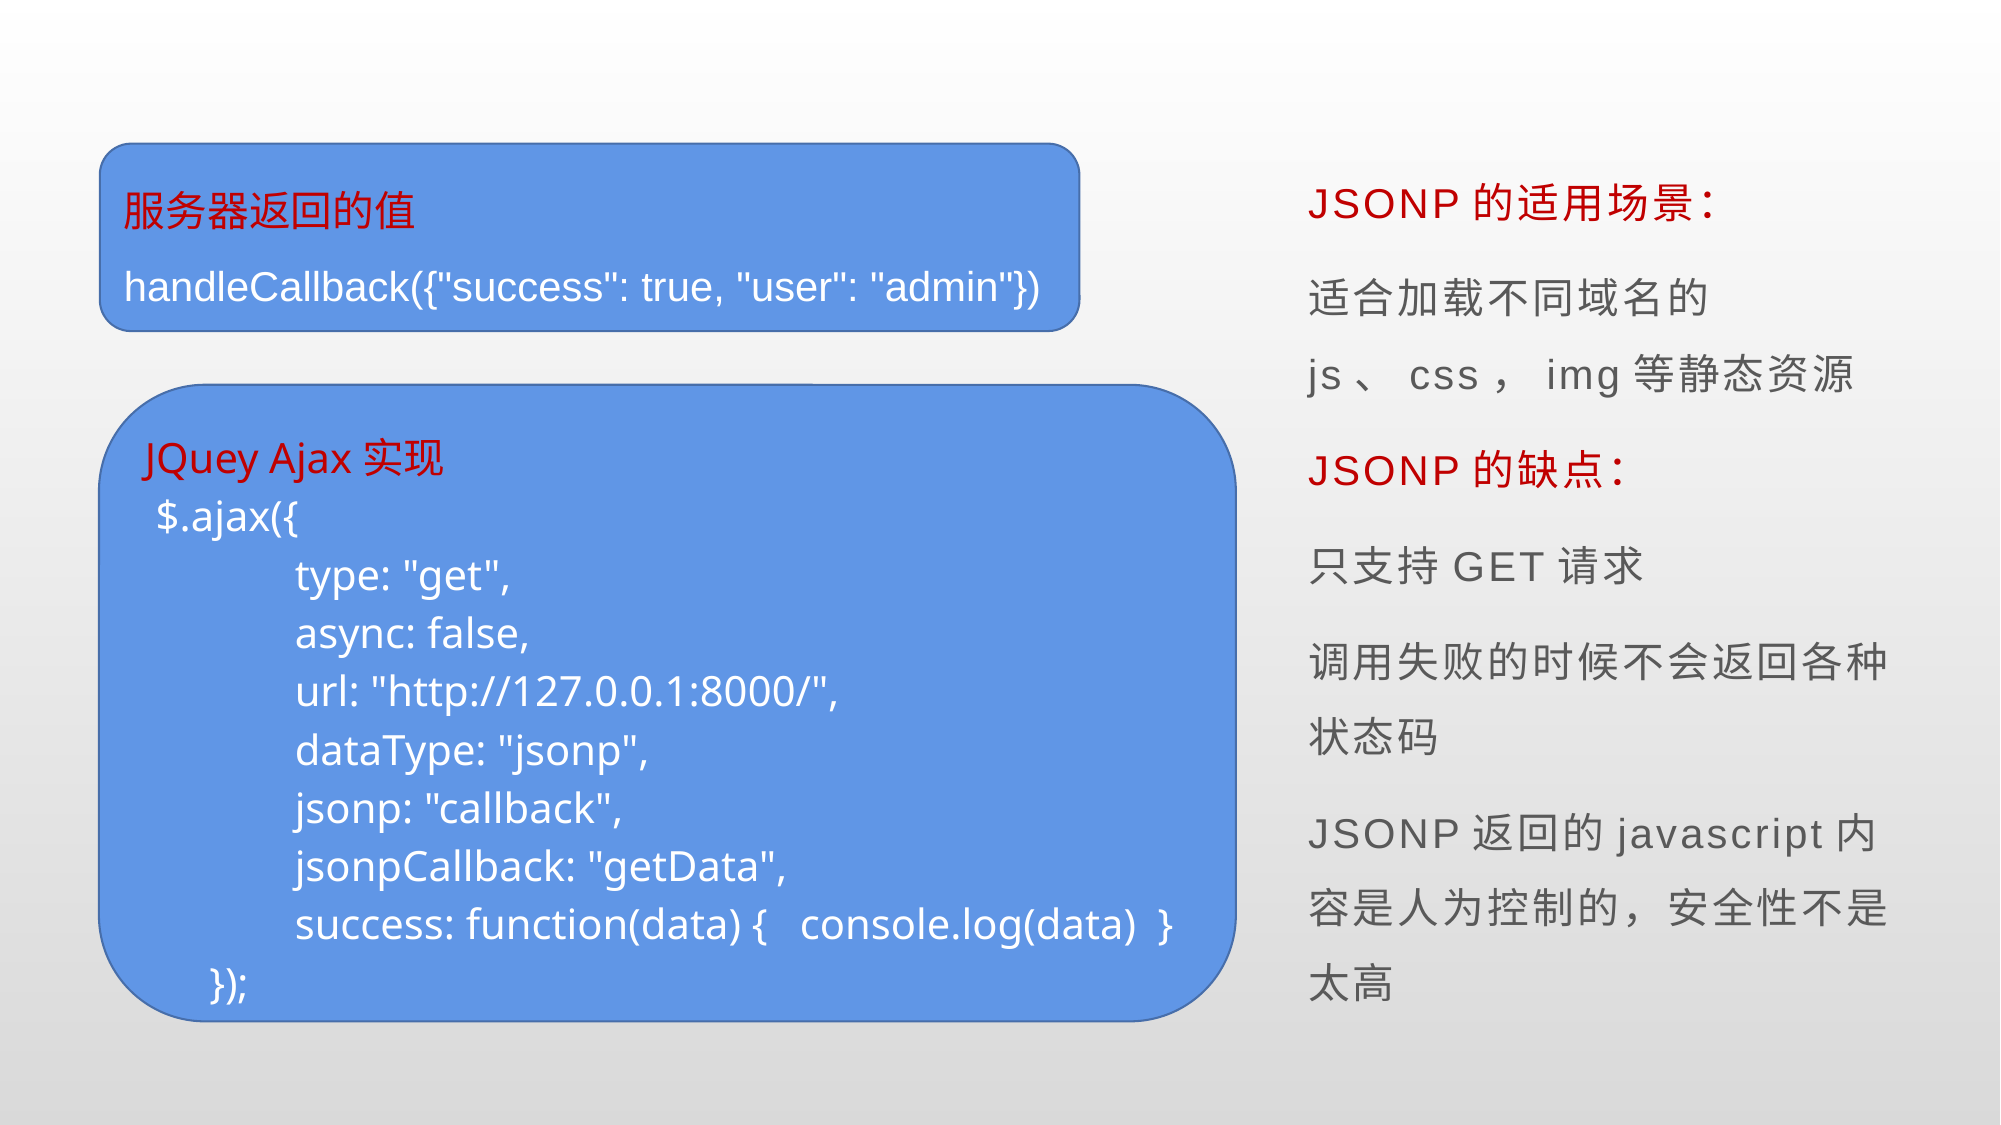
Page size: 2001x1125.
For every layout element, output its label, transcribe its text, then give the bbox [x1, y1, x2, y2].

text_box 服务器返回的值 handleCallback({"success": true, "user": "admin"}) [98, 142, 1081, 333]
list JSONP的适用场景： 适合加载不同域名的js、css，img等静态资源 JSONP的缺点： 只支持GET请求 调用失败的时候不会返回各种状态码 JSONP返回的javascript内容是人为控制的，安全性不是太高 [1293, 143, 1916, 1026]
text_box JQuey Ajax实现 $.ajax({ type: "get", async: false, url: "http://127.0.0.1:8000/", dataType: "jsonp", jsonp: "callback", jsonpCallback: "getData", success: function(data) { console.log(data) } }); [97, 383, 1237, 1023]
